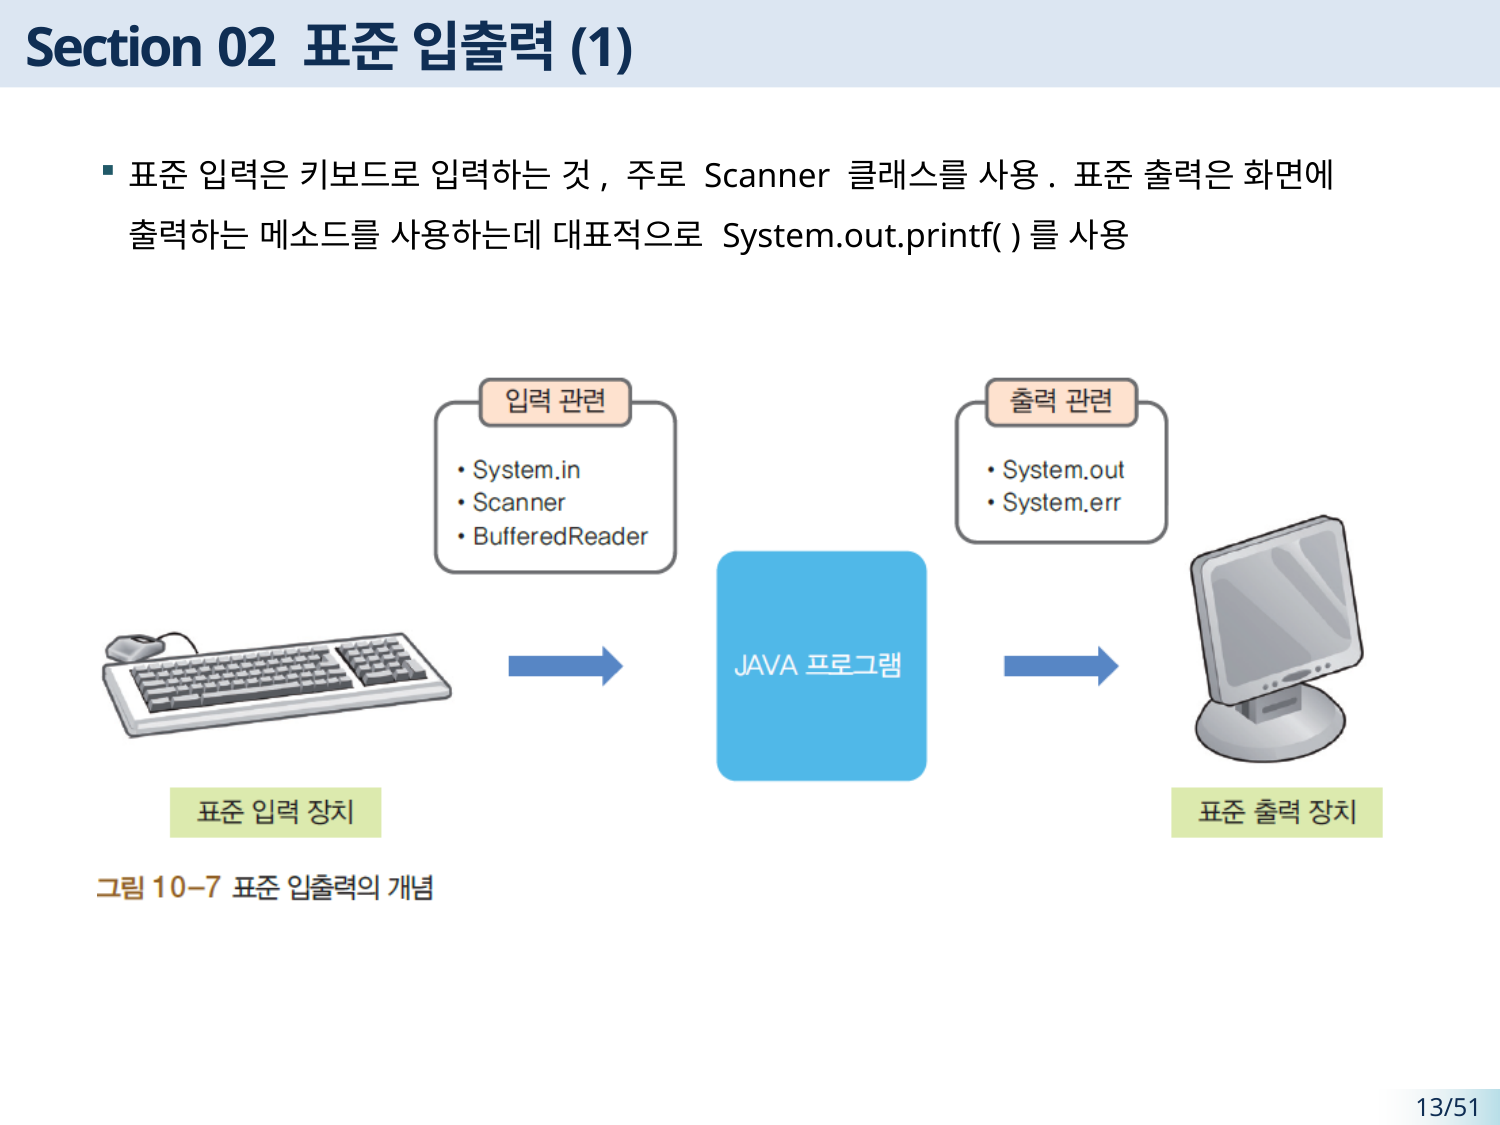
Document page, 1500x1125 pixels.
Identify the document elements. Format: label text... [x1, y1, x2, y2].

list 표준 입력은 키보드로 입력하는 것, 주로 Scanner 클래스를 사용. 표준 출력은 화면에 출력하는 메소드를 사용하는데 대표적으로 System.out.printf( )를 사용 [10, 126, 1481, 1057]
title Section 02 표준 입출력(1) [10, 5, 1288, 84]
picture [96, 362, 1387, 903]
